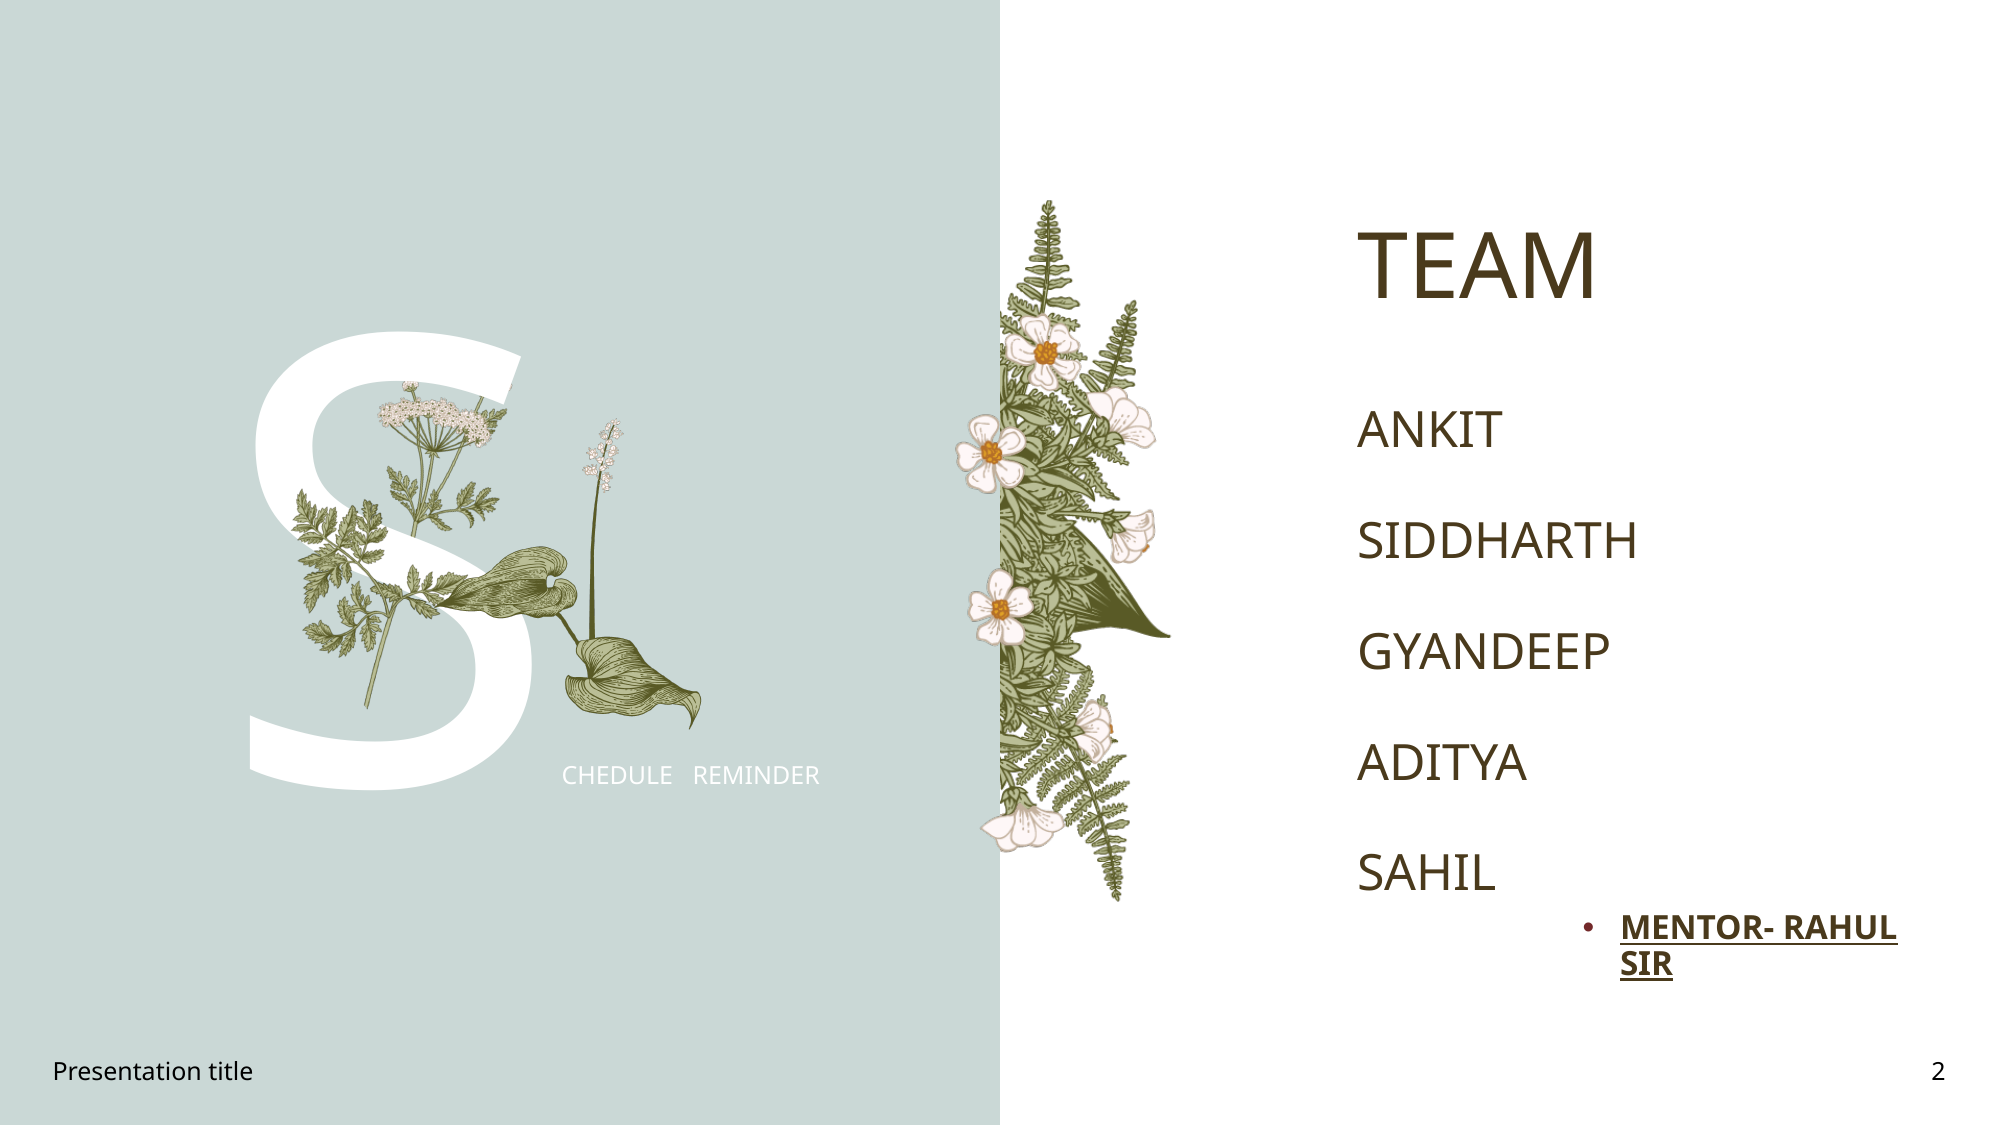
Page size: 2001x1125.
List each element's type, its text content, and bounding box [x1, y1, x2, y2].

list ANKIT SIDDHARTH GYANDEEP ADITYA SAHIL MENTOR- RAHUL SIR [1342, 360, 1958, 1067]
list SCHEDULE REMINDER [201, 233, 845, 930]
picture [947, 190, 1186, 912]
title TEAM [1342, 160, 1958, 360]
slide_number 2 [1510, 1042, 1961, 1103]
footer Presentation title [37, 1042, 713, 1103]
picture [258, 410, 713, 739]
